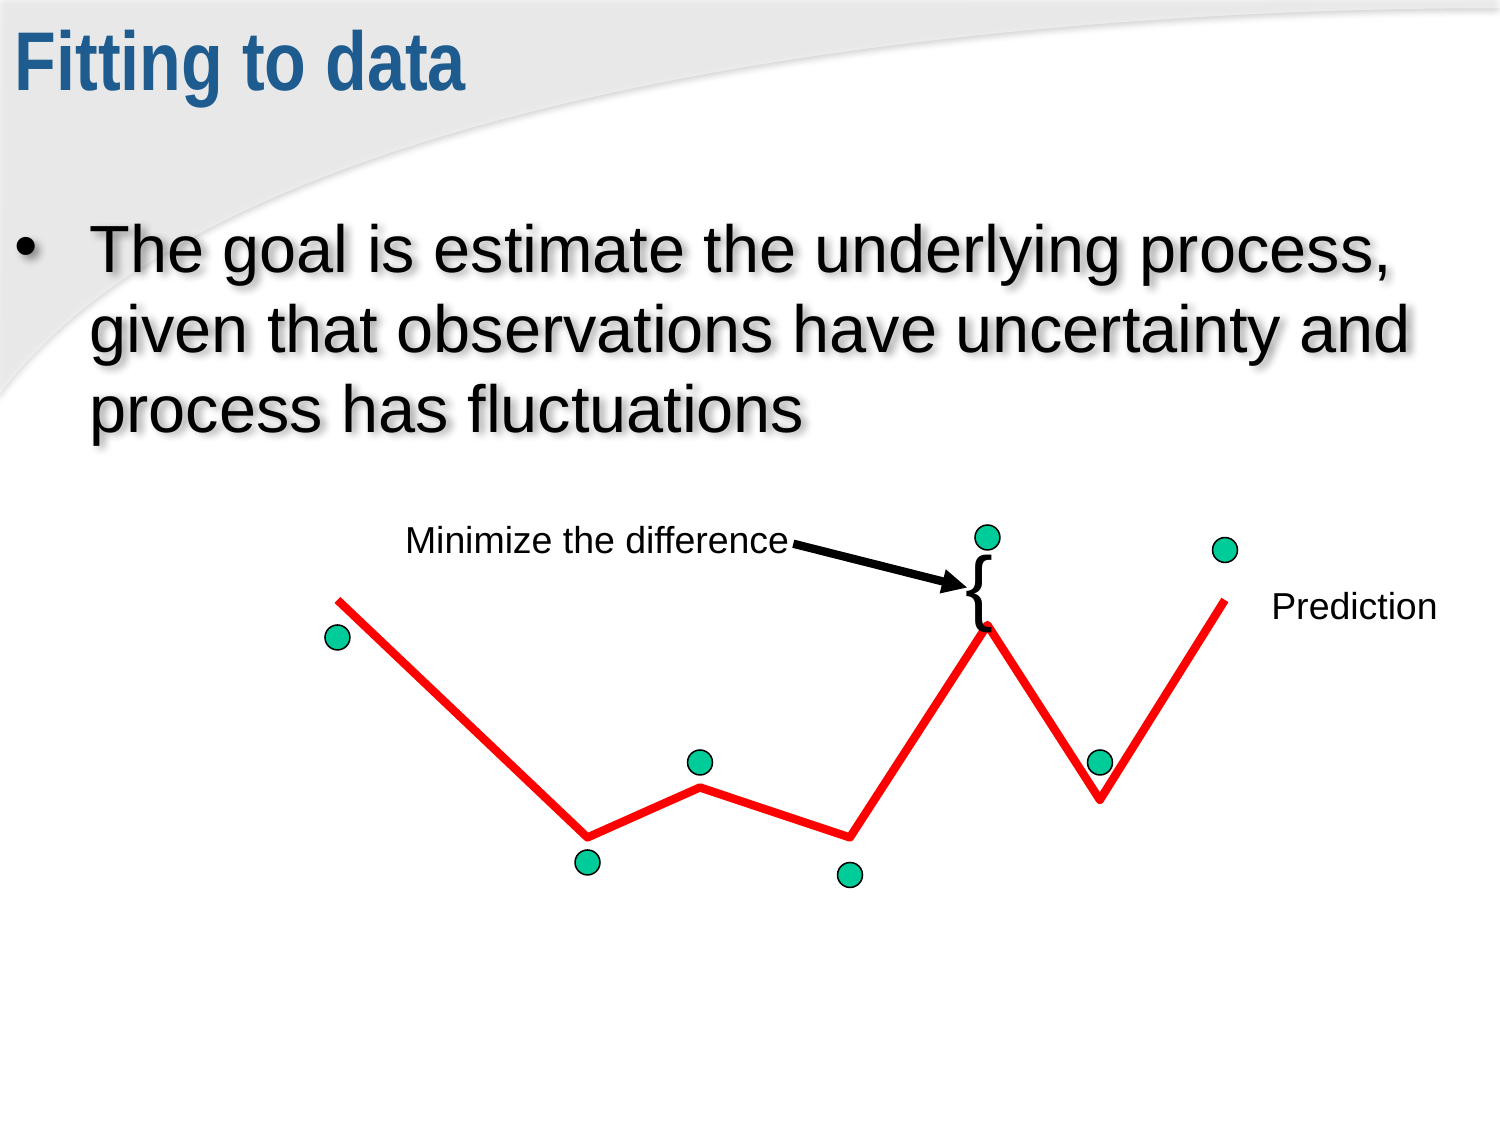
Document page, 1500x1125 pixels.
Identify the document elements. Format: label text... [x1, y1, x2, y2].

text_box [337, 599, 978, 838]
text_box Fitting to data [0, 0, 1500, 111]
text_box Prediction [1256, 574, 1453, 635]
text_box [837, 862, 863, 888]
text_box [1212, 537, 1238, 563]
text_box [997, 599, 1225, 800]
text_box { [950, 525, 1008, 640]
text_box [1087, 750, 1113, 775]
text_box [575, 849, 601, 875]
text_box [687, 750, 713, 775]
list The goal is estimate the underlying process, given that observations have uncertainty and process has fluctuations [0, 197, 1500, 941]
text_box [324, 624, 350, 650]
text_box Minimize the difference [390, 508, 804, 569]
